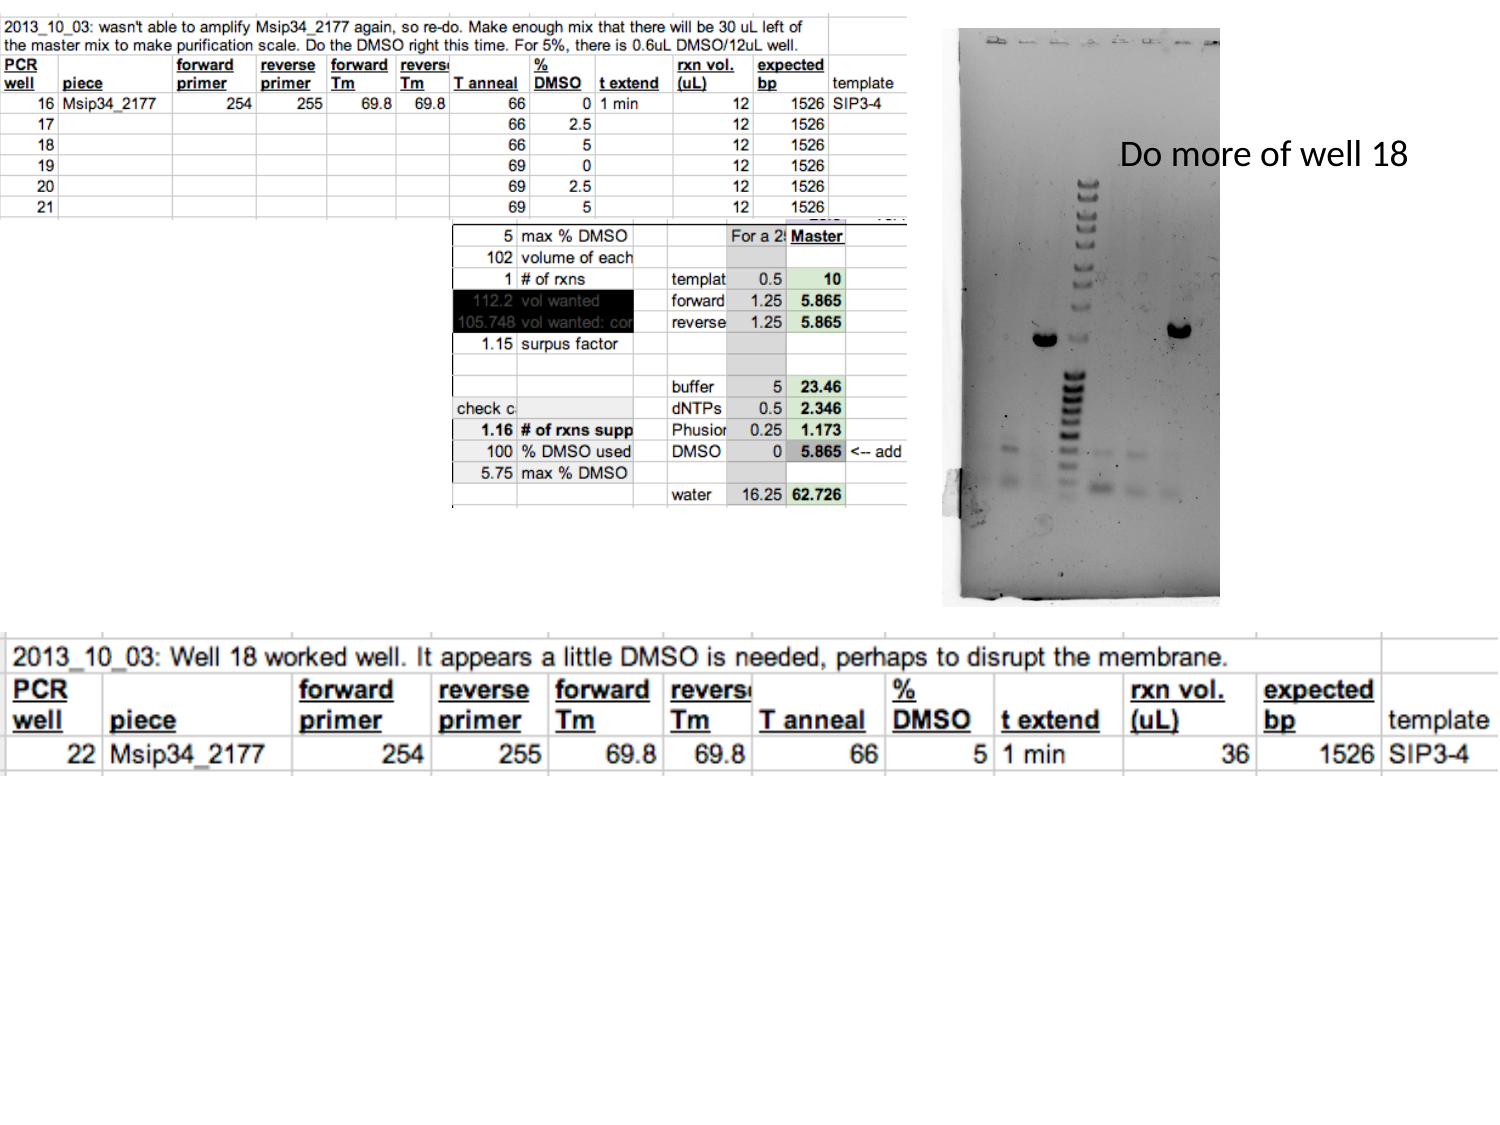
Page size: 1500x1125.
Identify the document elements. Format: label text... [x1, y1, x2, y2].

text_box Do more of well 18 [1225, 121, 1498, 182]
picture [0, 13, 907, 508]
picture [942, 28, 1220, 607]
picture [0, 632, 1498, 777]
